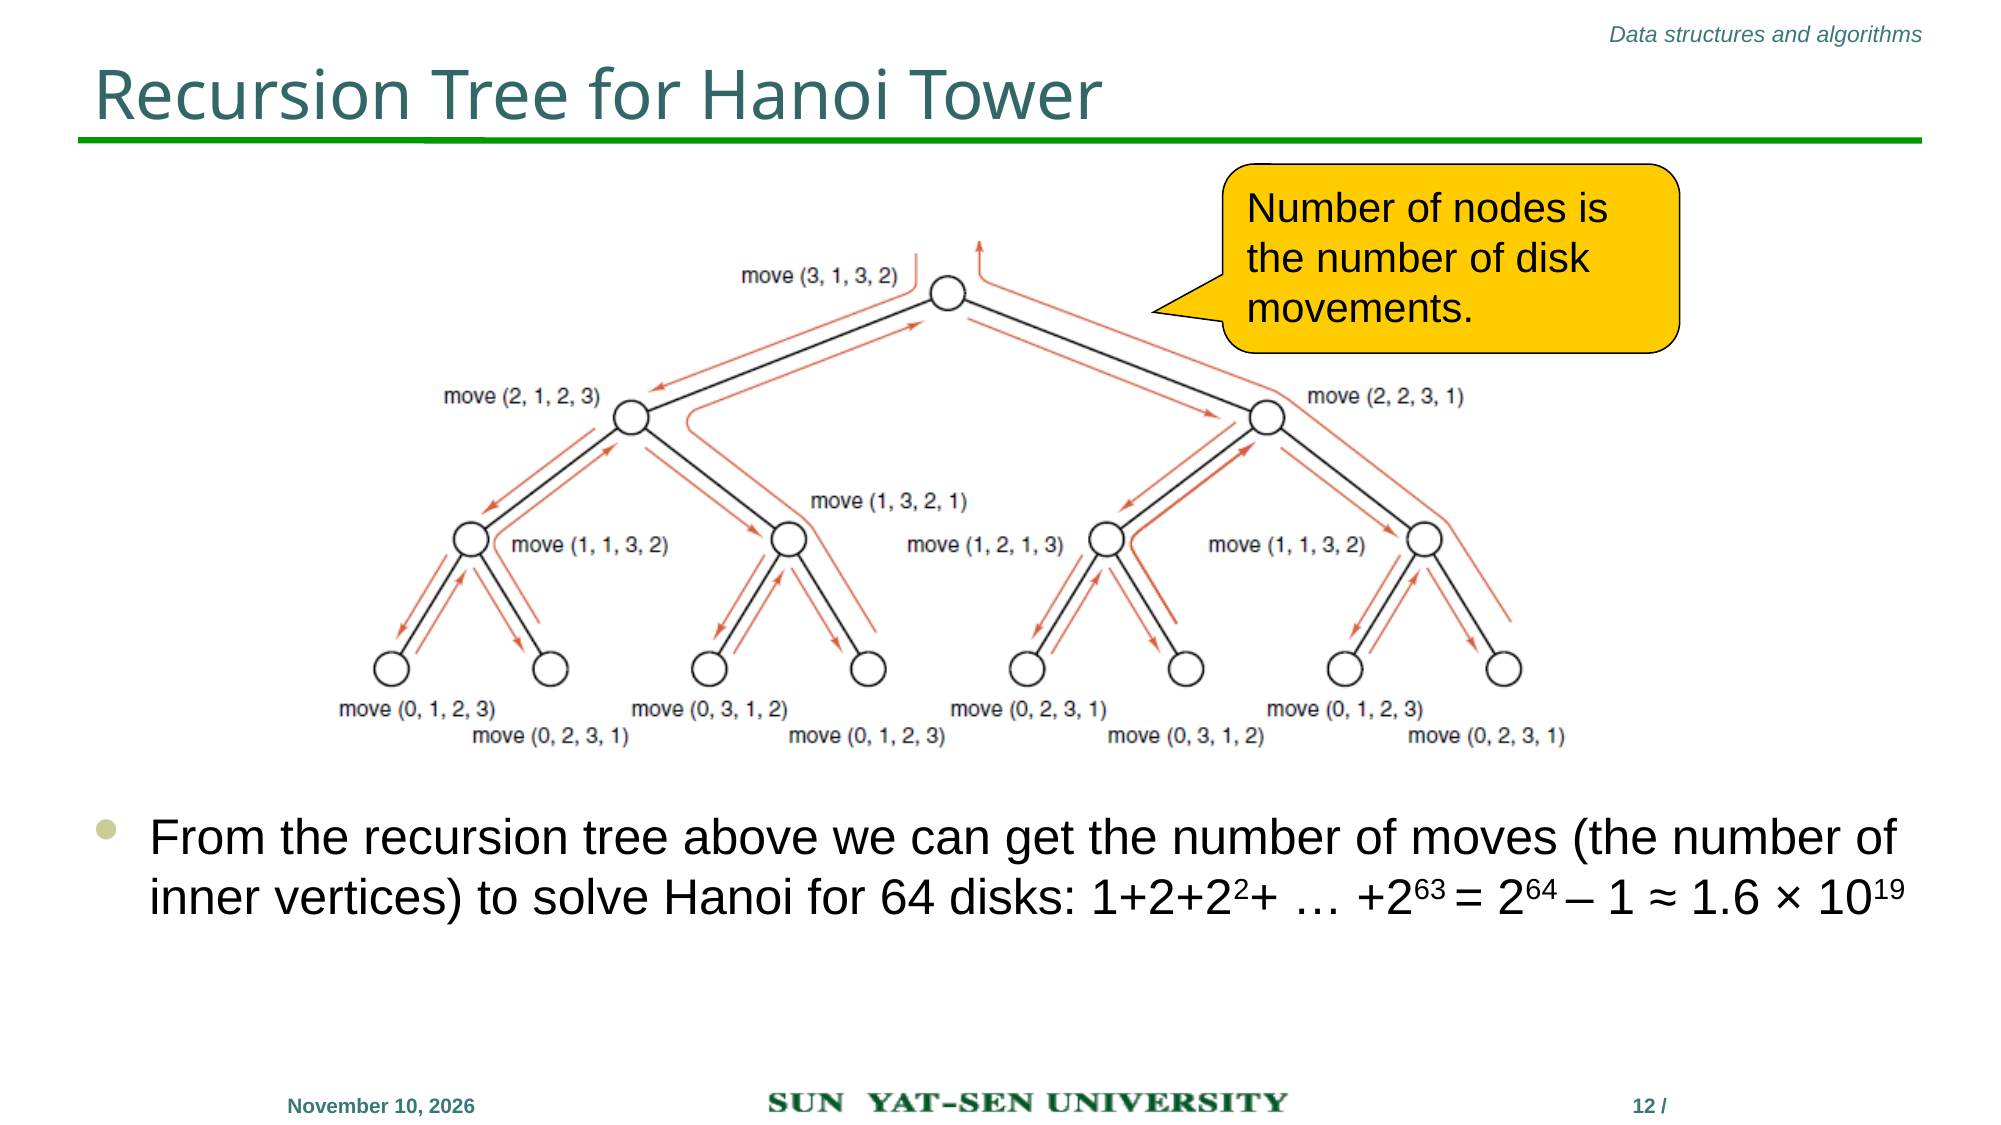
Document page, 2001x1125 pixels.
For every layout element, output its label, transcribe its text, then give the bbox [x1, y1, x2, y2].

title Recursion Tree for Hanoi Tower [77, 34, 1923, 141]
text_box Number of nodes is the number of disk movements. [1222, 163, 1680, 354]
picture [338, 241, 1575, 762]
list From the recursion tree above we can get the number of moves (the number of inner vertices) to solve Hanoi for 64 disks: 1+2+22+ … +263 = 264 – 1 ≈ 1.6 × 1019 [77, 152, 1923, 1067]
picture [755, 1079, 1297, 1125]
